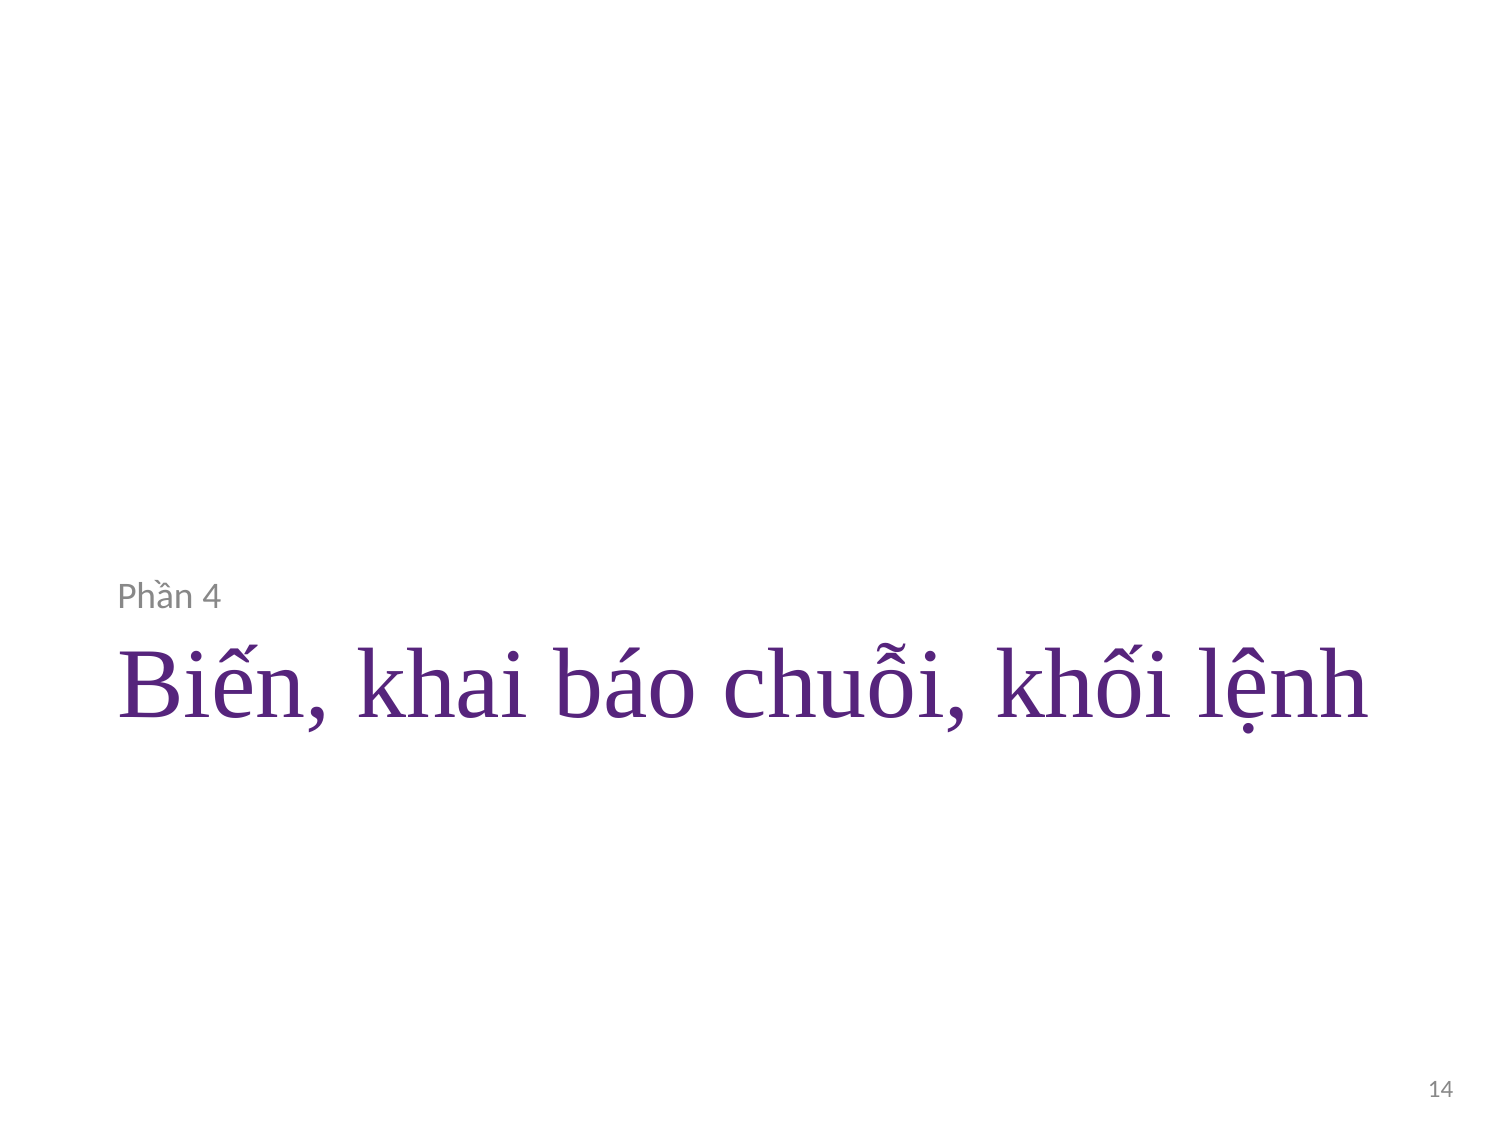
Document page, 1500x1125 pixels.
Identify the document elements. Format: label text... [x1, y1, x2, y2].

text_box Phần 4 [115, 568, 224, 616]
slide_number 14 [1421, 1076, 1460, 1125]
title Biến, khai báo chuỗi, khối lệnh [115, 615, 1372, 806]
